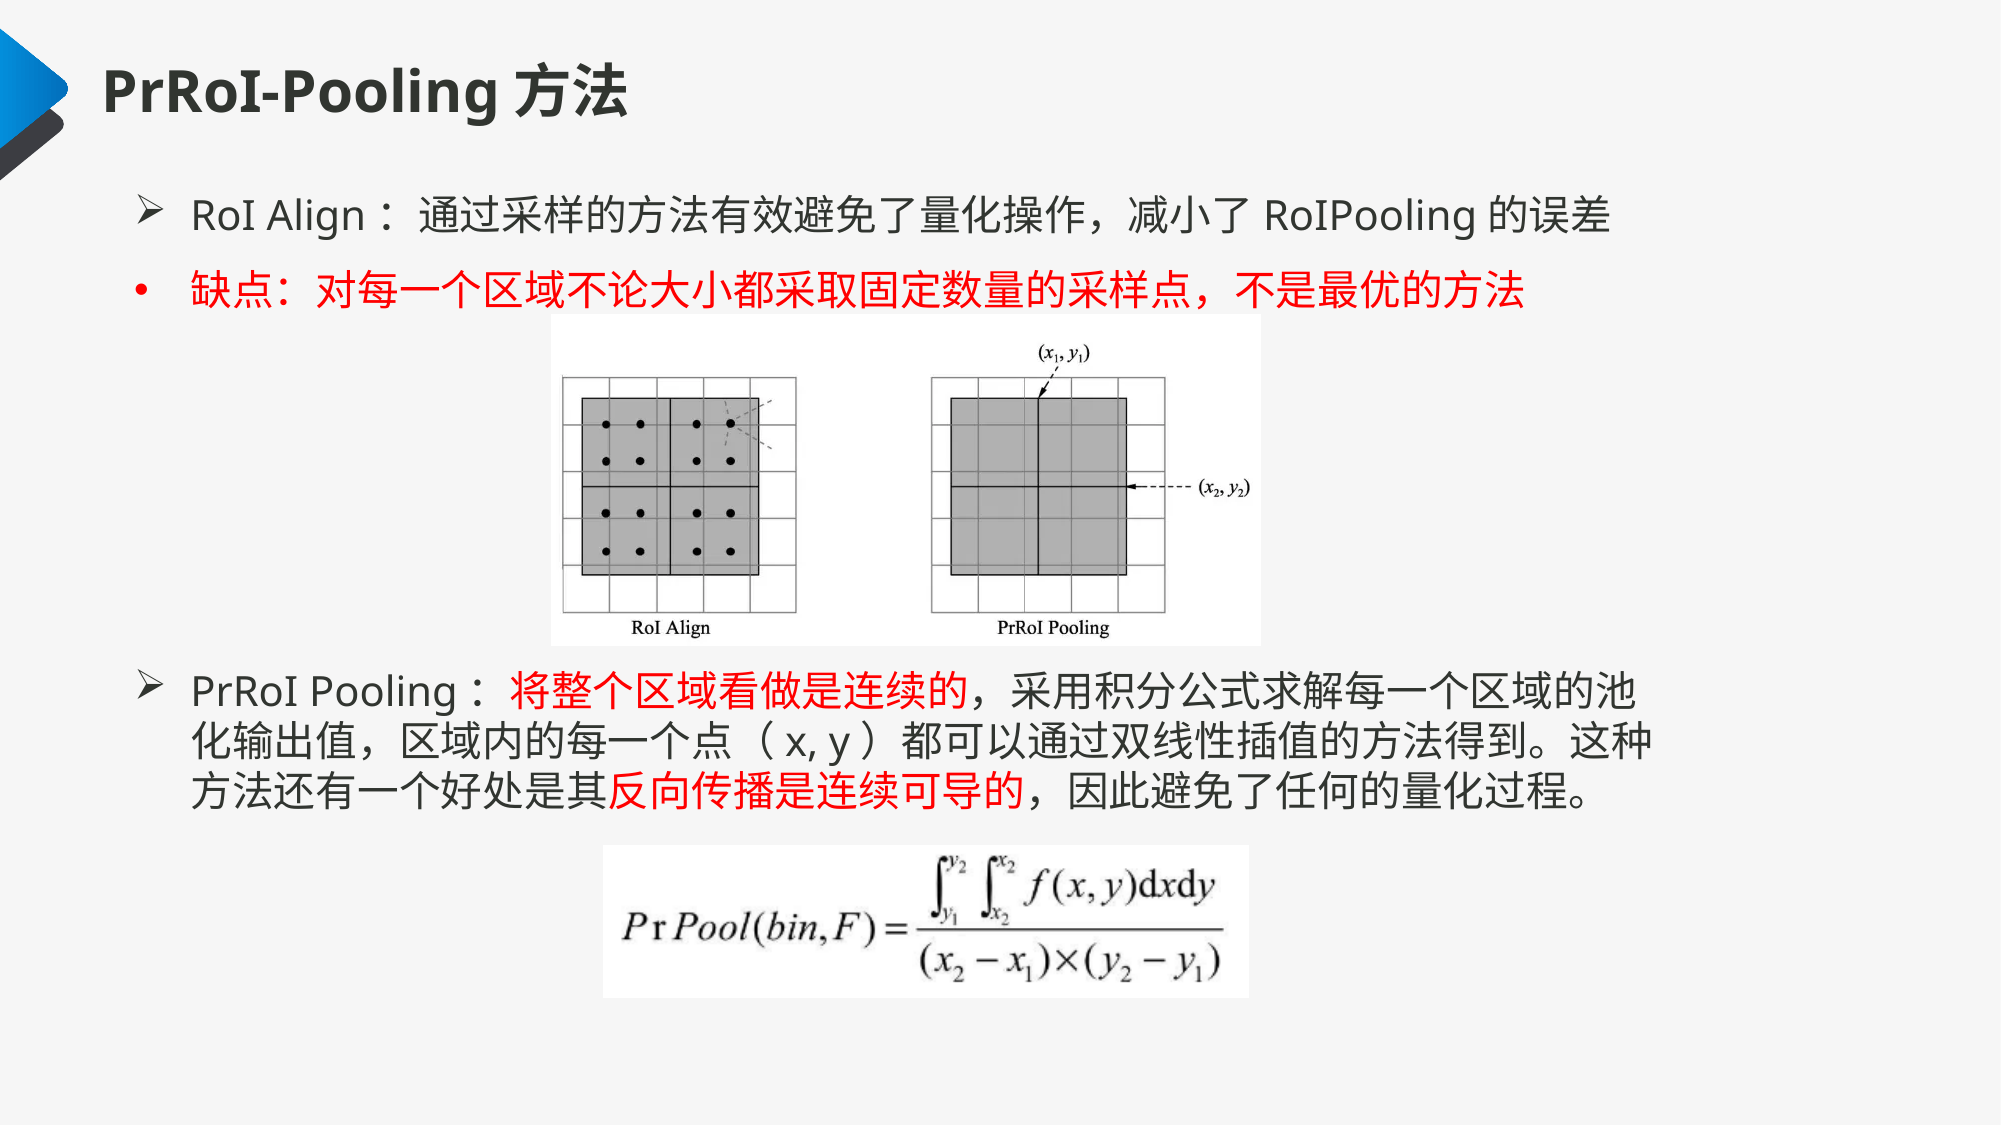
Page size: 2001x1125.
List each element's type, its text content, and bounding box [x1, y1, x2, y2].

picture [551, 314, 1261, 647]
text_box [0, 28, 68, 149]
text_box PrRoI-Pooling方法 [86, 46, 1048, 132]
picture [602, 845, 1249, 998]
text_box RoI Align：通过采样的方法有效避免了量化操作，减小了RoIPooling的误差 缺点：对每一个区域不论大小都采取固定数量的采样点，不是最优的方法 [119, 156, 1835, 322]
text_box [0, 108, 64, 181]
text_box PrRoI Pooling：将整个区域看做是连续的，采用积分公式求解每一个区域的池化输出值，区域内的每一个点（x, y）都可以通过双线性插值的方法得到。这种方法还有一个好处是其反向传播是连续可导的，因此避免了任何的量化过程。 [119, 656, 1674, 822]
